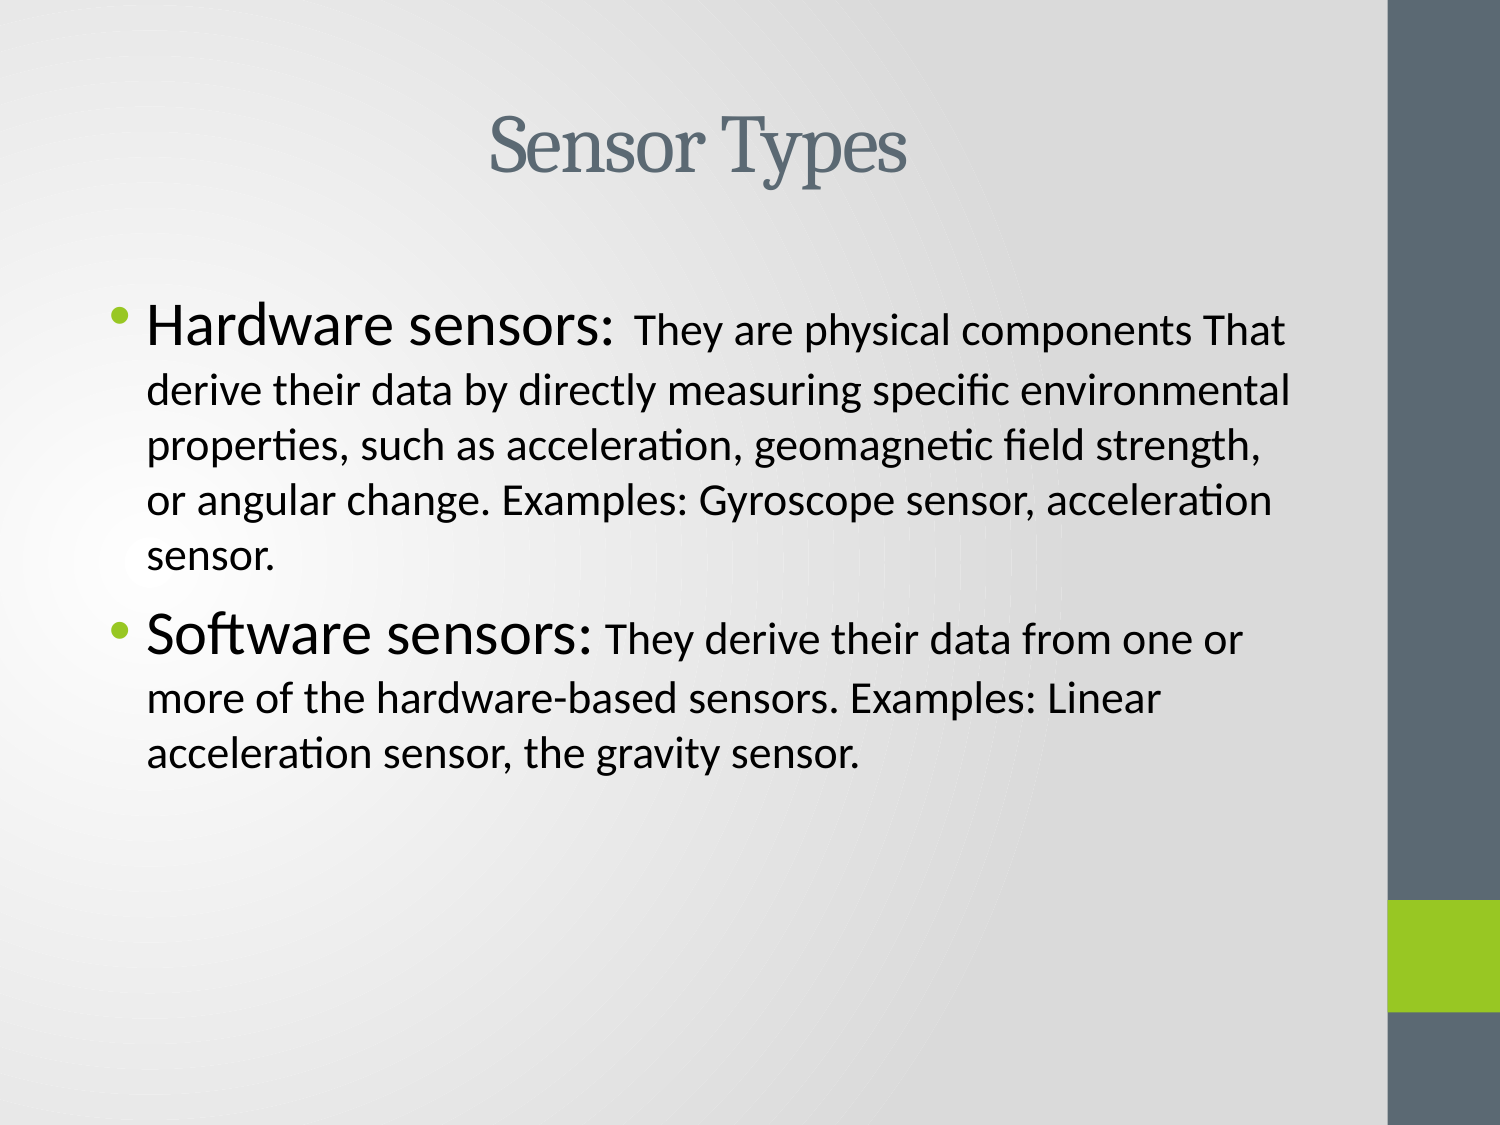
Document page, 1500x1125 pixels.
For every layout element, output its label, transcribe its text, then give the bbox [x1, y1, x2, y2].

list Hardware sensors: They are physical components That derive their data by directly measuring specific environmental properties, such as acceleration, geomagnetic field strength, or angular change. Examples: Gyroscope sensor, acceleration sensor. Software sensors: They derive their data from one or more of the hardware-based sensors. Examples: Linear acceleration sensor, the gravity sensor. [75, 262, 1325, 1050]
title Sensor Types [75, 45, 1325, 233]
